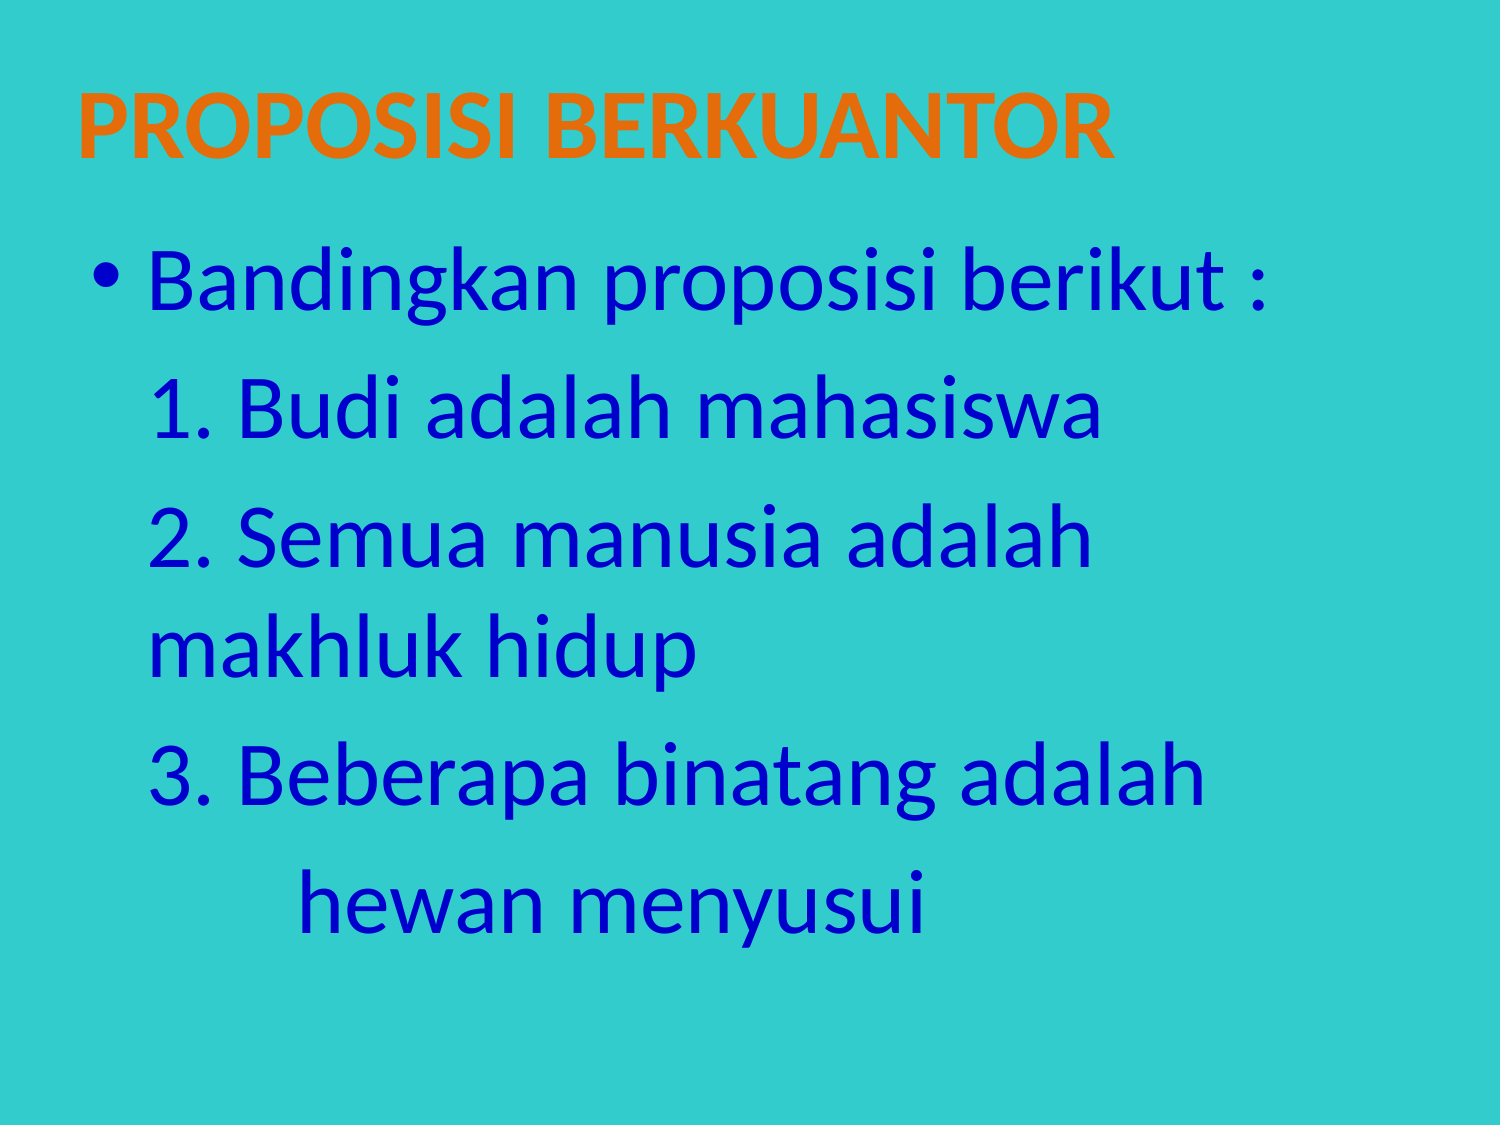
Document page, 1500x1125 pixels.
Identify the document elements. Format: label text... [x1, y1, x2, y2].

list Bandingkan proposisi berikut : 1. Budi adalah mahasiswa 2. Semua manusia adalah makhluk hidup 3. Beberapa binatang adalah hewan menyusui [75, 210, 1425, 1055]
text_box Proposisi berkuantor [61, 51, 1134, 187]
